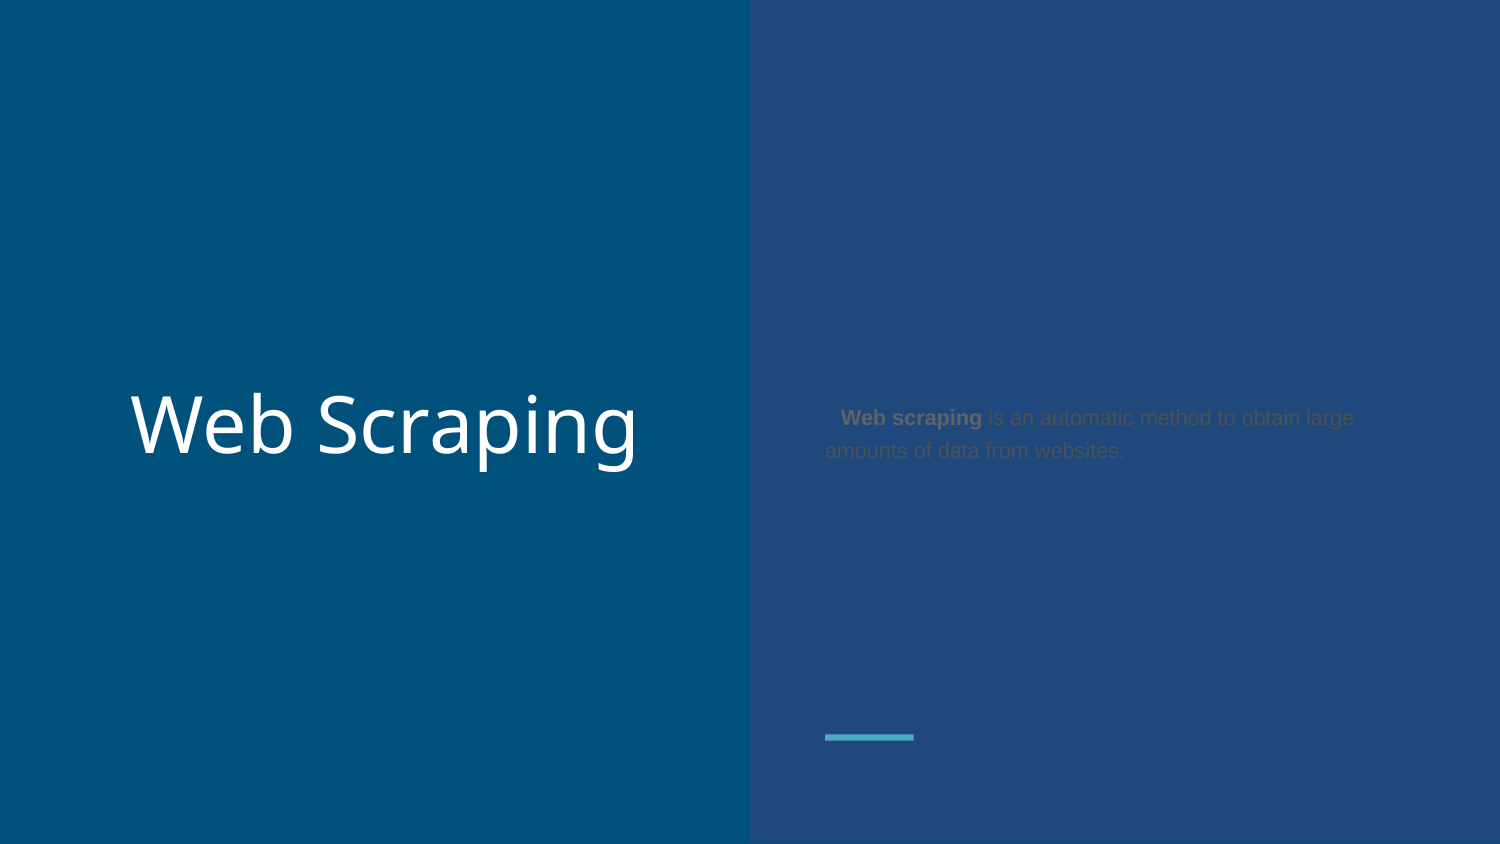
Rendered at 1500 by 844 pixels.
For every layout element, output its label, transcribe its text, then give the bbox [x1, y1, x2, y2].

text_box Web Scraping [43, 298, 707, 546]
text_box Web scraping is an automatic method to obtain large amounts of data from websites. [810, 118, 1440, 725]
